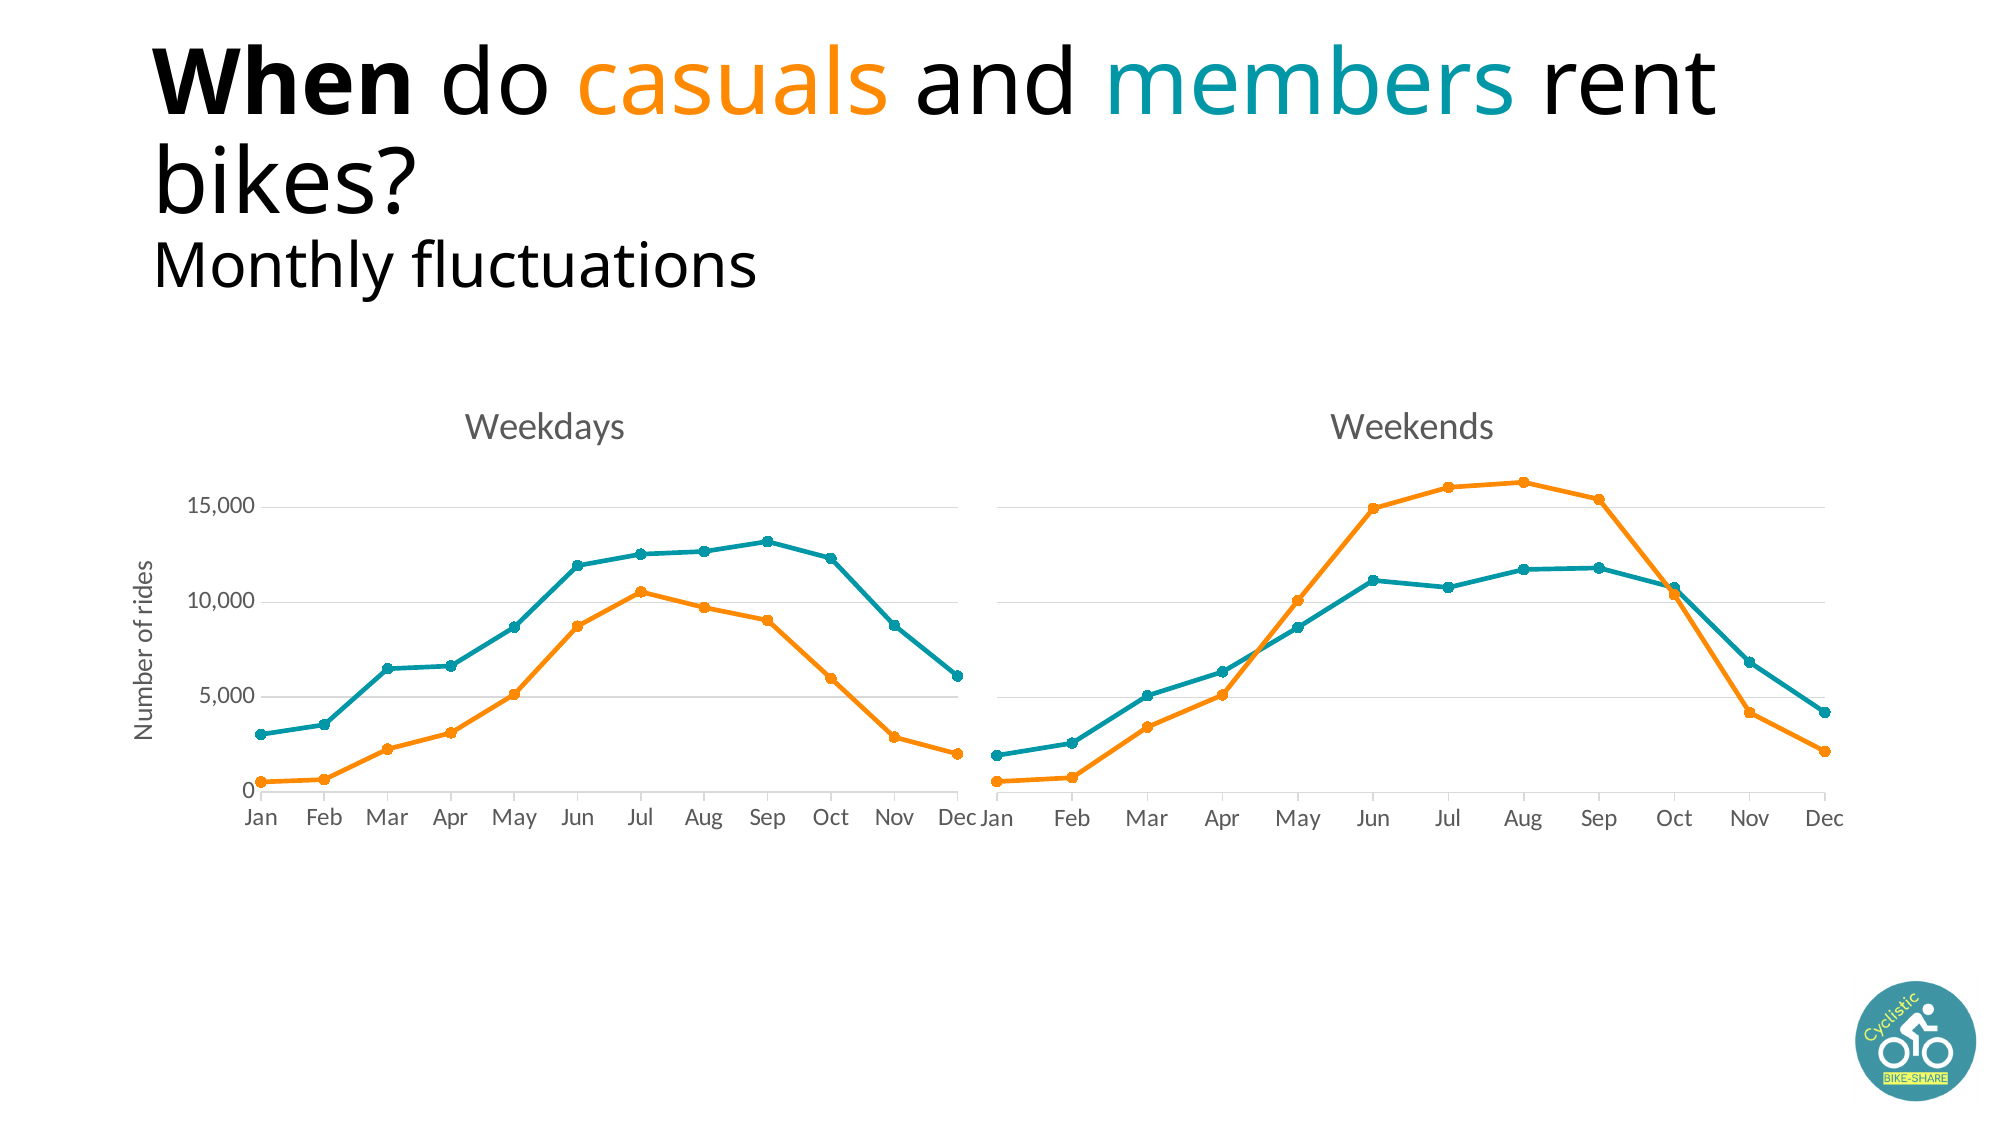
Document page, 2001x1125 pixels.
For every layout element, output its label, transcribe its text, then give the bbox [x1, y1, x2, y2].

picture [1852, 975, 1979, 1104]
title When do casuals and members rent bikes? Monthly fluctuations [137, 59, 1863, 278]
chart [95, 380, 1863, 842]
